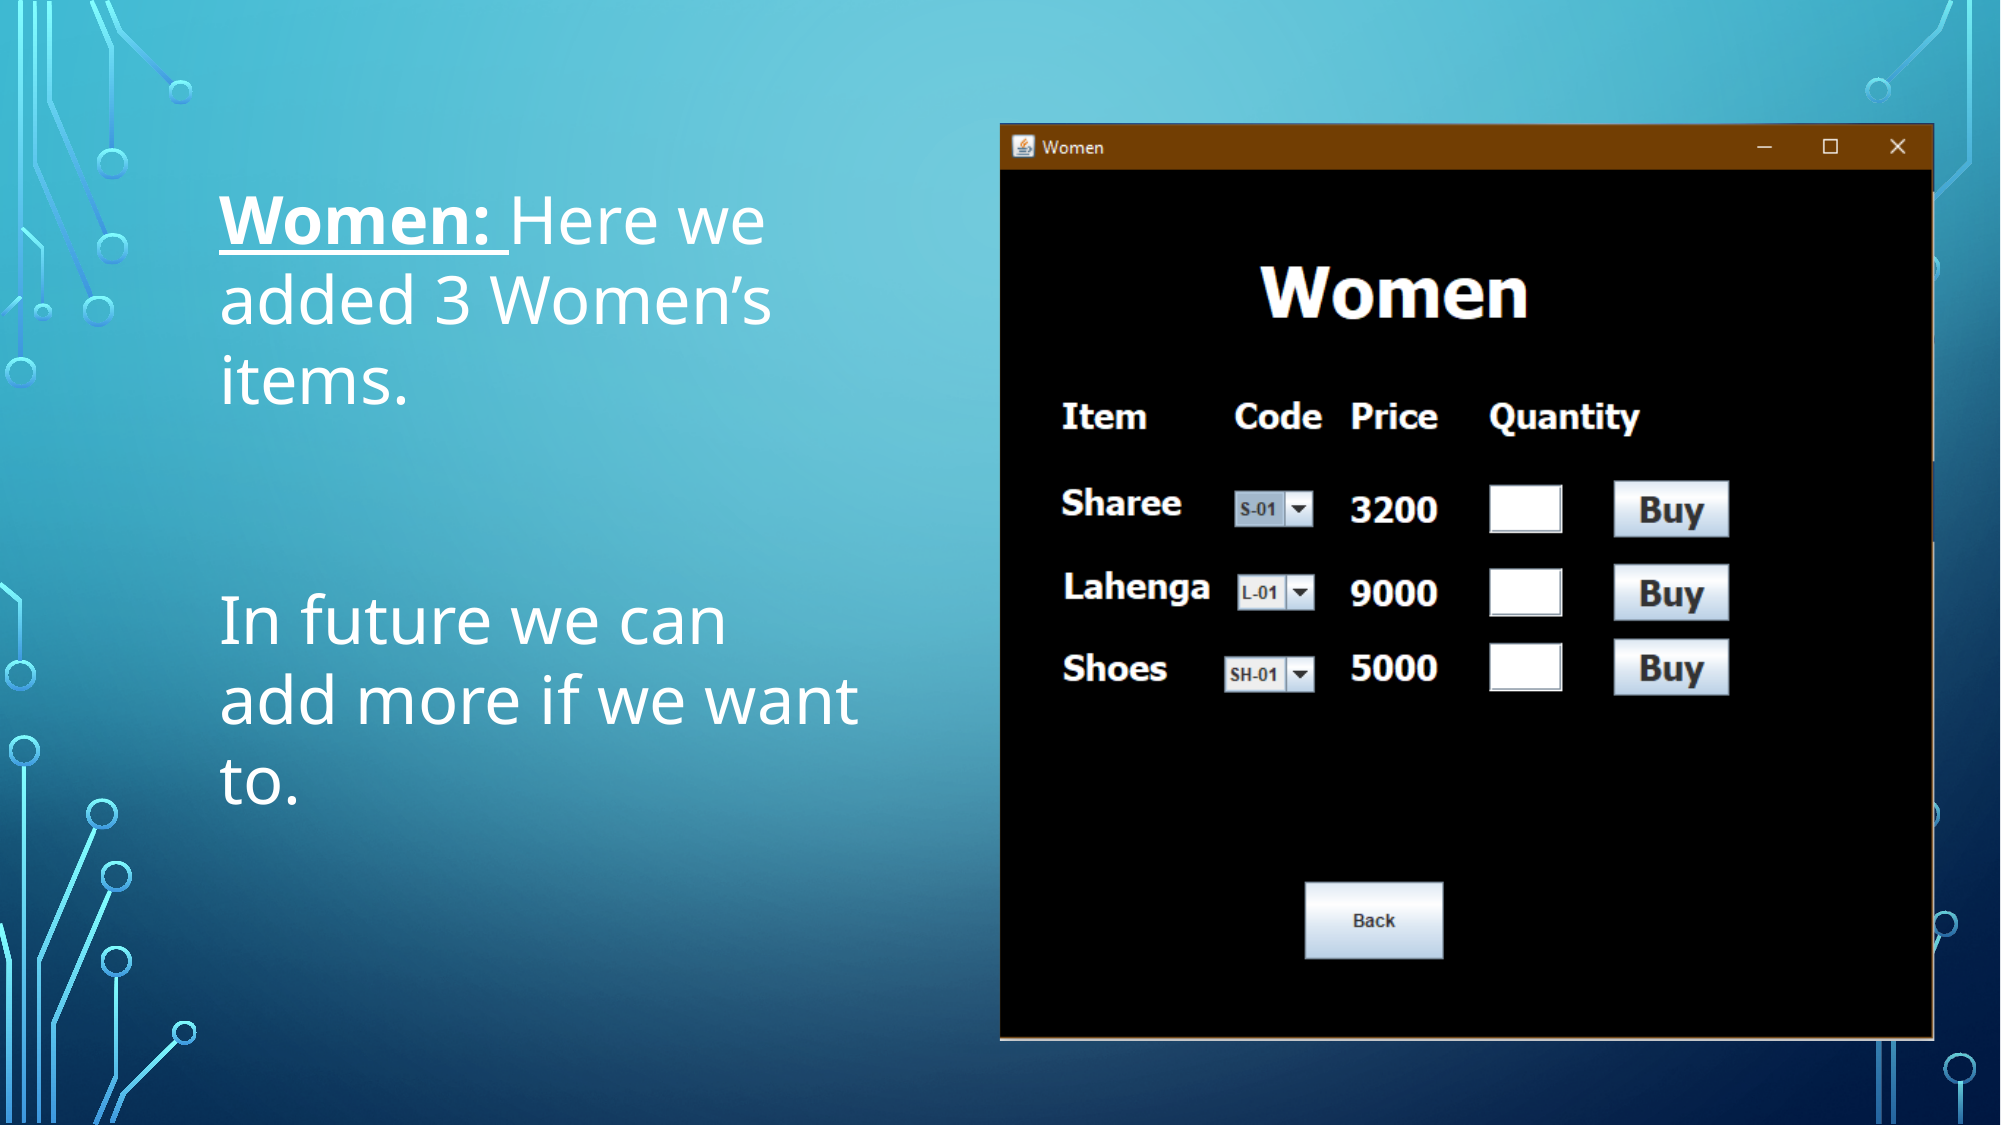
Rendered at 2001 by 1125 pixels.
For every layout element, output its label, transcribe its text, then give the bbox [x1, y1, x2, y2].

text_box Women: Here we added 3 Women’s items. In future we can add more if we want to. [204, 170, 880, 905]
picture [999, 123, 1935, 1041]
